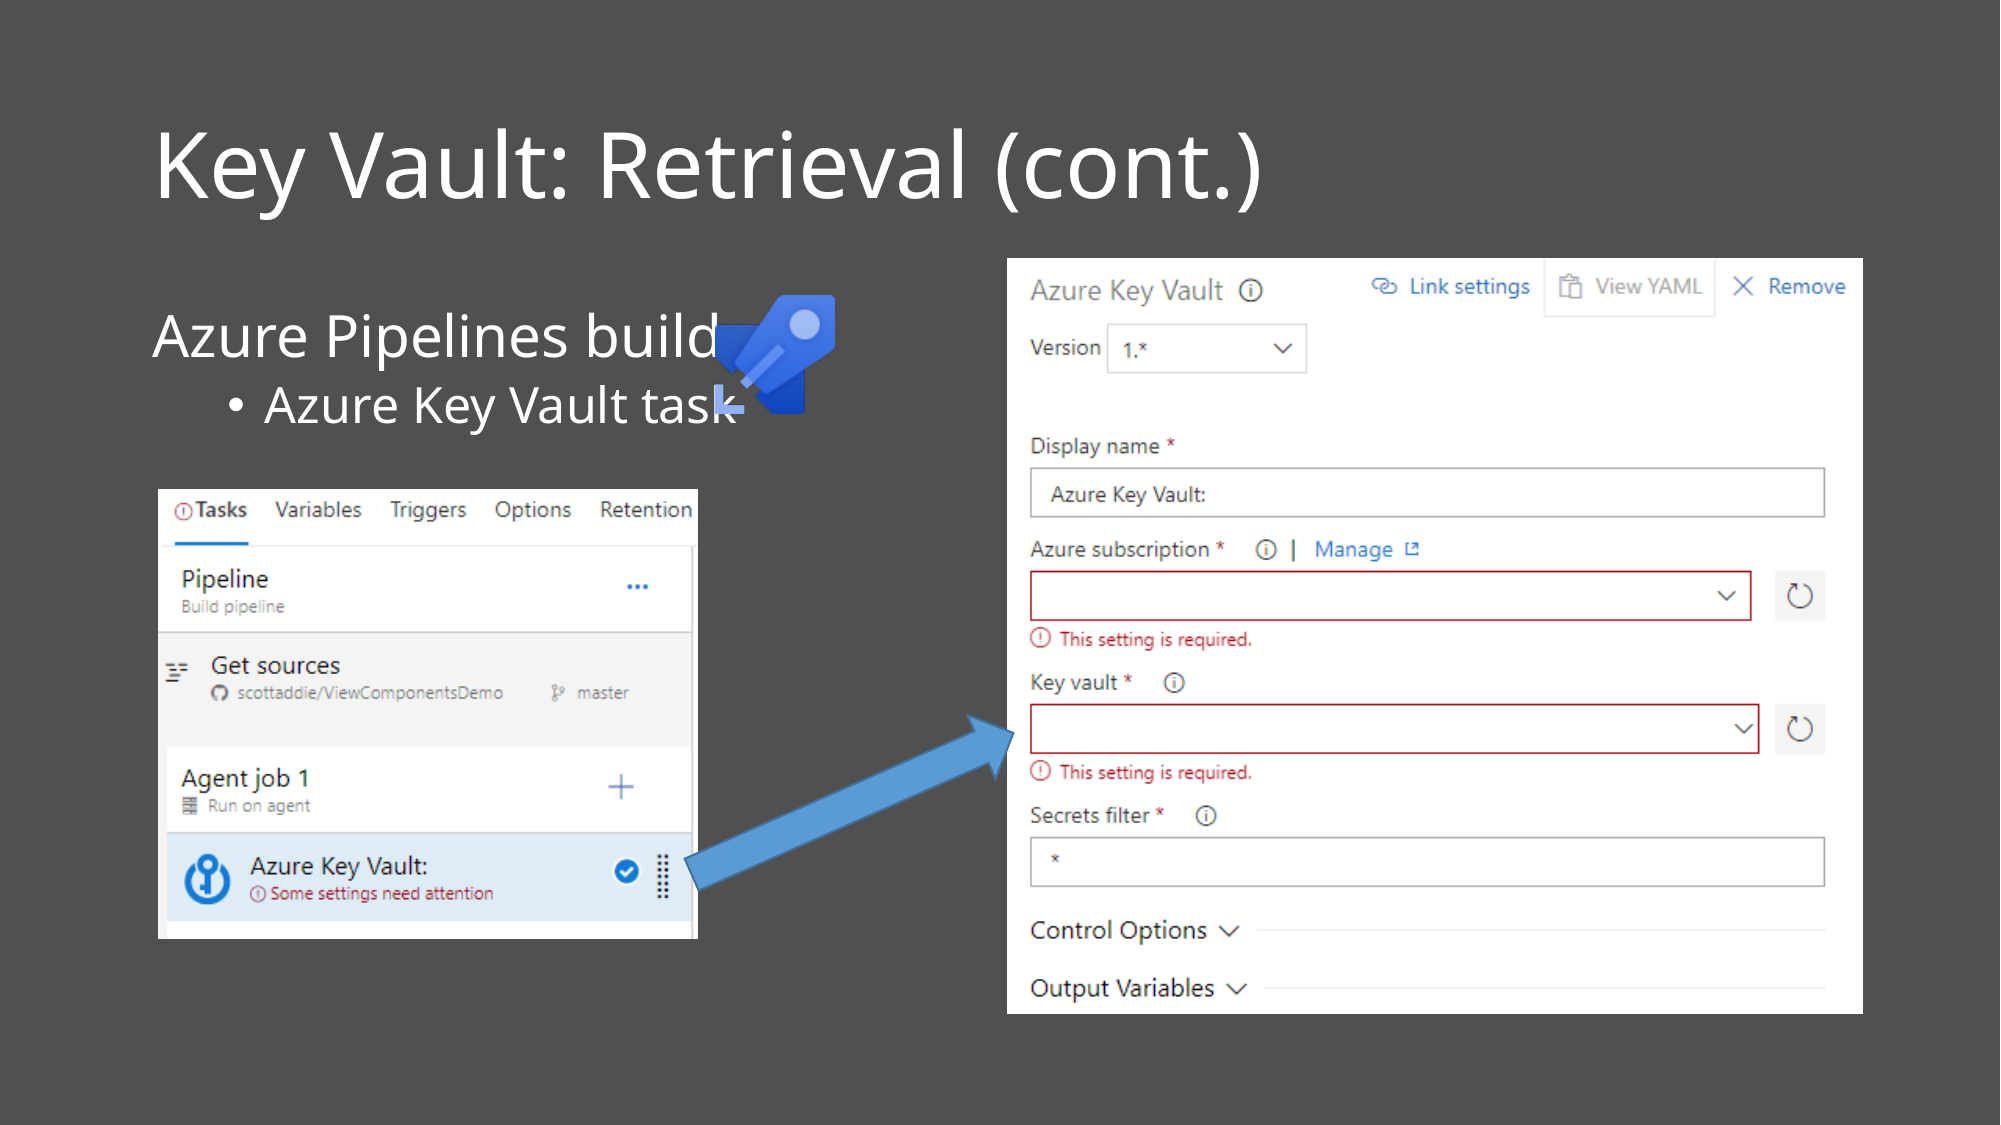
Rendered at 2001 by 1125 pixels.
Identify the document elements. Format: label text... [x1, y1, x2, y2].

title Key Vault: Retrieval (cont.) [137, 59, 1863, 278]
picture [158, 489, 698, 939]
picture [715, 295, 835, 414]
list Azure Pipelines build: Azure Key Vault task [137, 299, 1007, 1014]
text_box [698, 713, 1007, 892]
picture [1007, 258, 1863, 1014]
